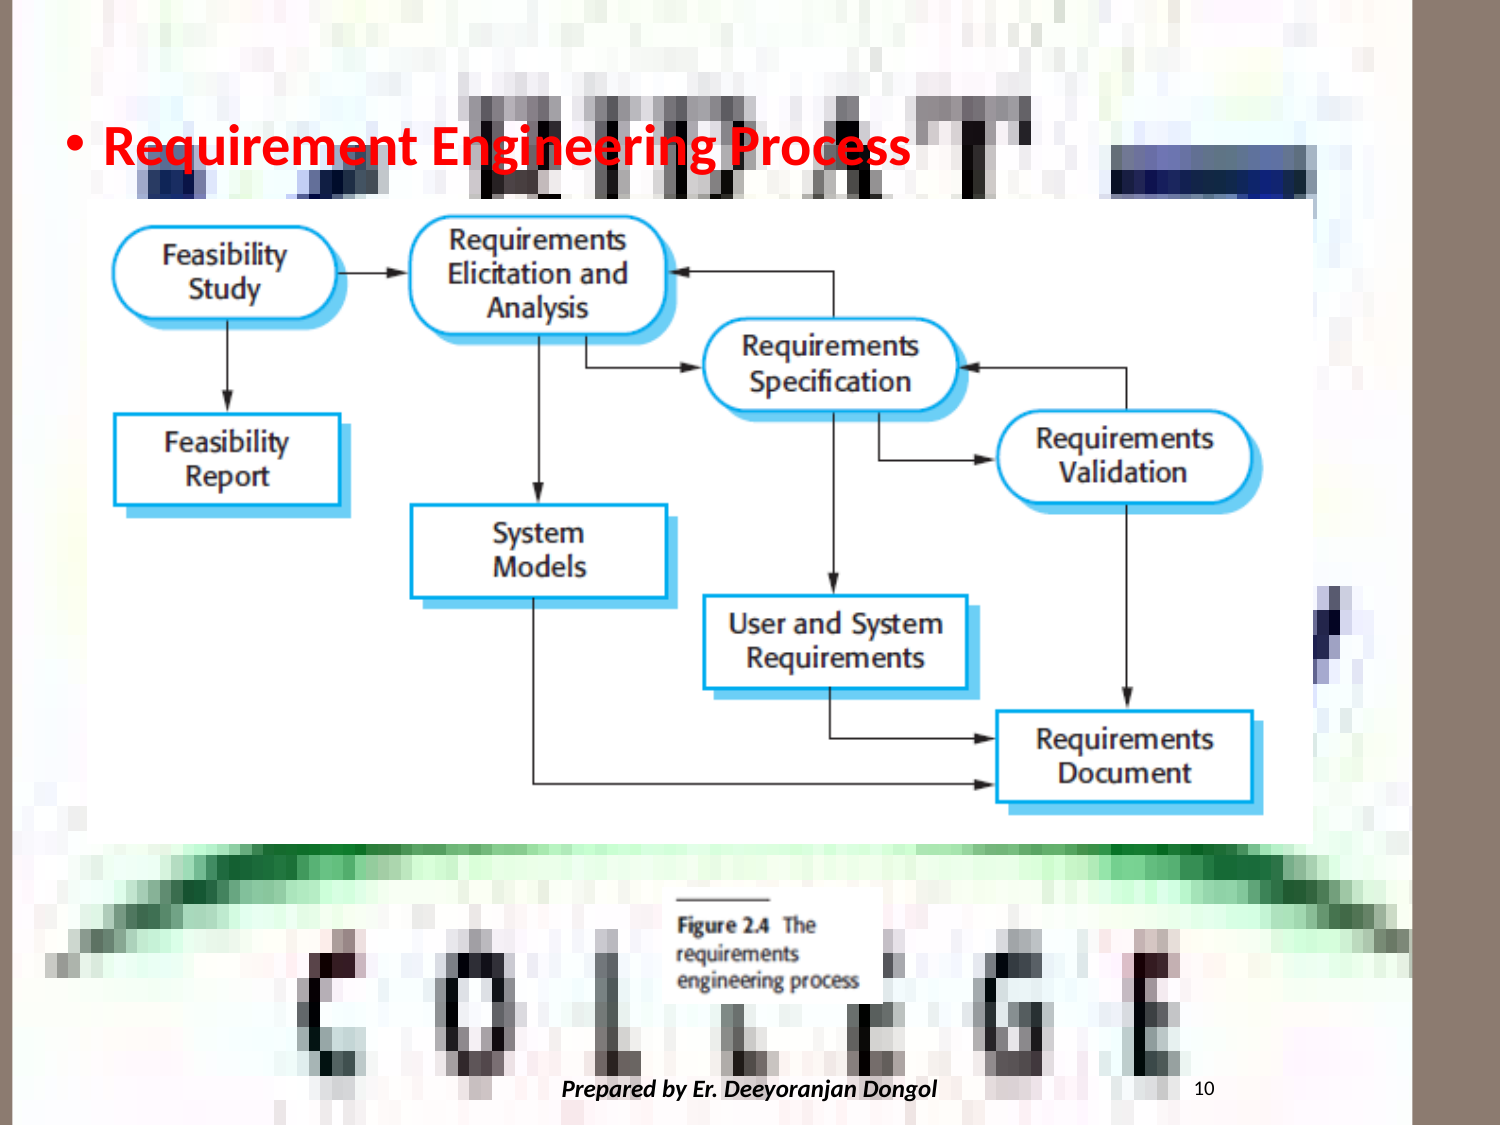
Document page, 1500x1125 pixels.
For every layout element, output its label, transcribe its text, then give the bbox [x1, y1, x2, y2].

list Requirement Engineering Process [50, 99, 1388, 1063]
footer Prepared by Er. Deeyoranjan Dongol [443, 1062, 1057, 1113]
picture [13, 0, 1412, 1125]
slide_number 10 [1067, 1061, 1230, 1112]
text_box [87, 199, 1313, 1004]
